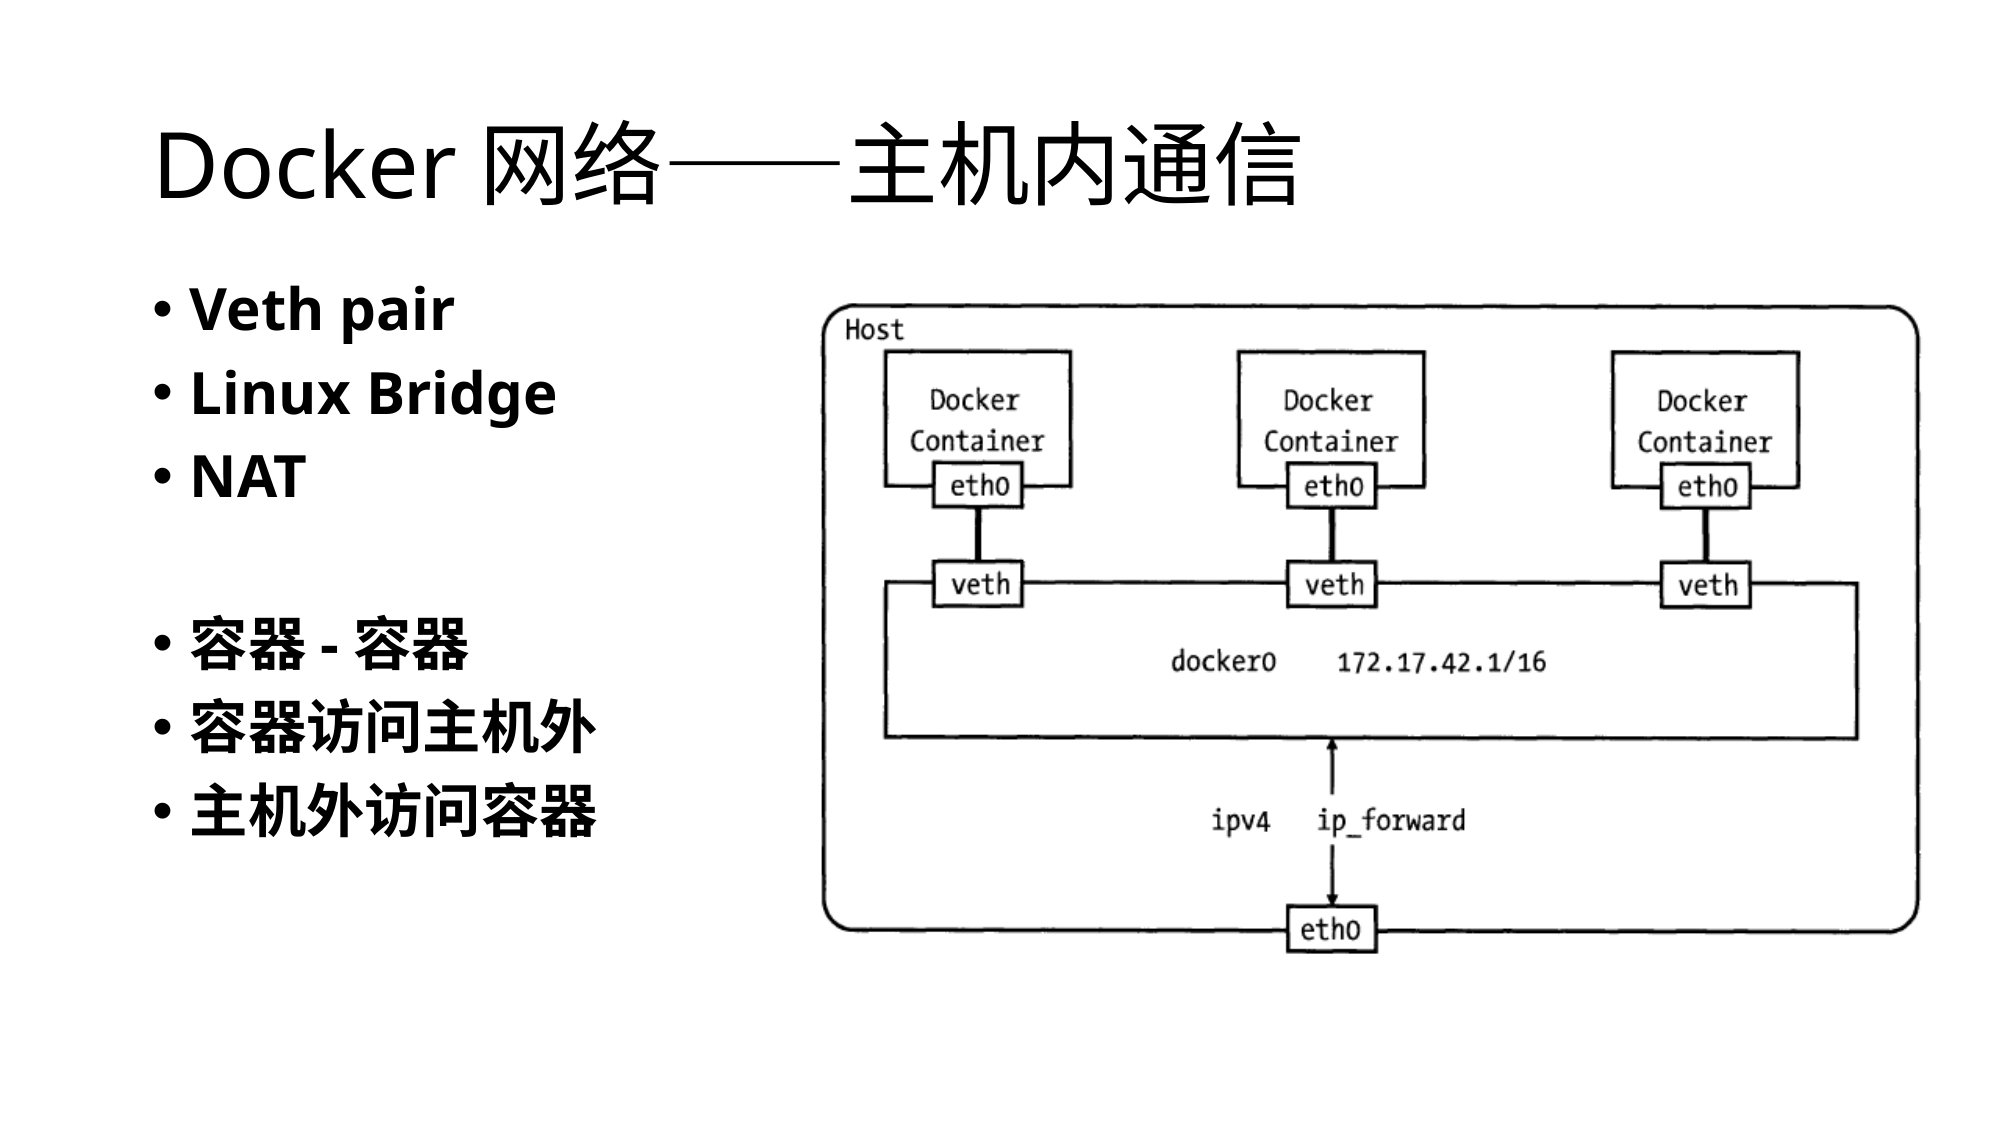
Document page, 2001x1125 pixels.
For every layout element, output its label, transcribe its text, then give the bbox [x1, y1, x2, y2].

picture [797, 277, 1943, 968]
title Docker网络——主机内通信 [137, 59, 1863, 272]
list Veth pair Linux Bridge NAT 容器-容器 容器访问主机外 主机外访问容器 [137, 272, 1863, 1064]
